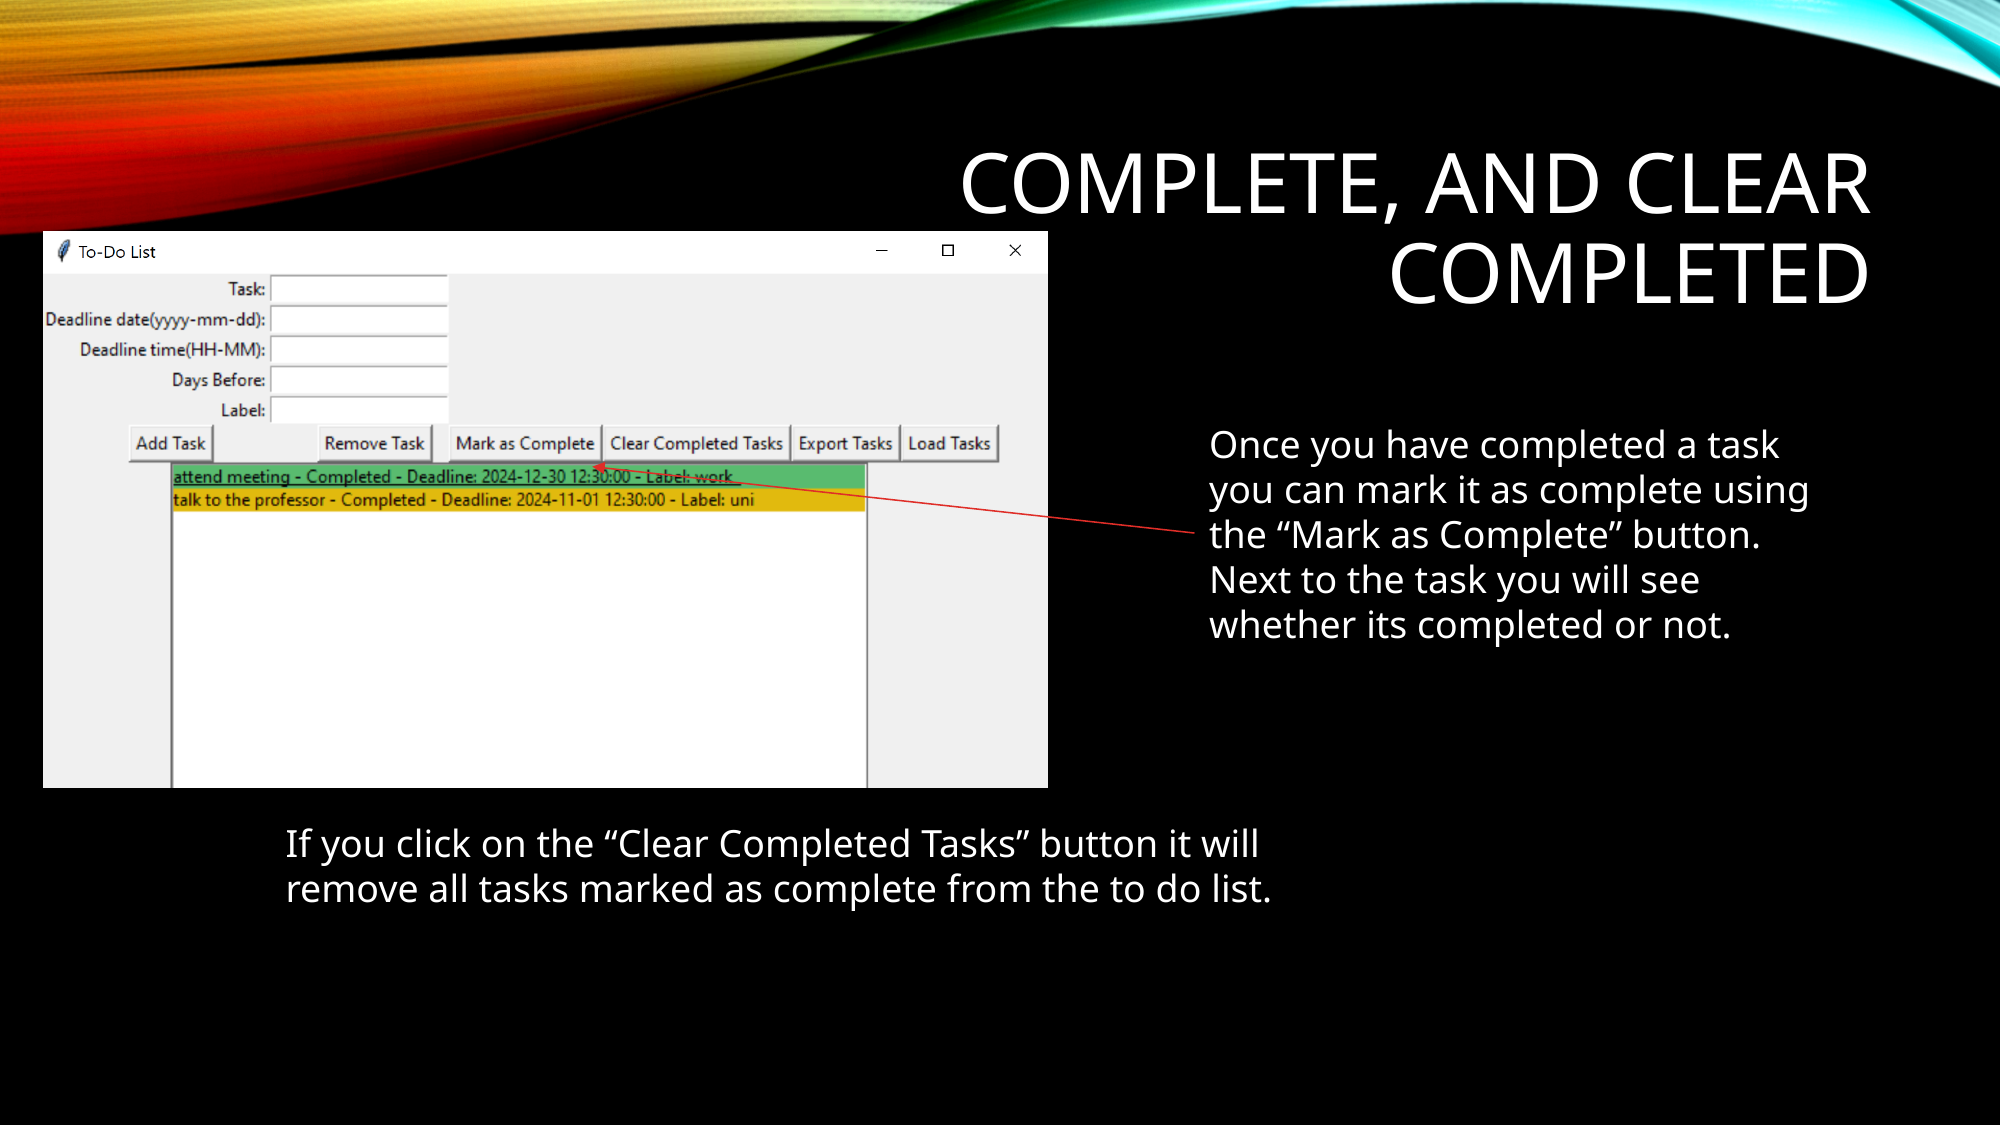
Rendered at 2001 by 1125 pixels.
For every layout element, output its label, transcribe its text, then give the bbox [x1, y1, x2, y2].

text_box Once you have completed a task you can mark it as complete using the “Mark as Complete” button. Next to the task you will see whether its completed or not. [1194, 413, 1865, 653]
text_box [592, 466, 1195, 535]
text_box If you click on the “Clear Completed Tasks” button it will remove all tasks marked as complete from the to do list. [270, 812, 1300, 918]
title Complete, and clear completed [474, 125, 1888, 338]
picture [0, 0, 2000, 788]
